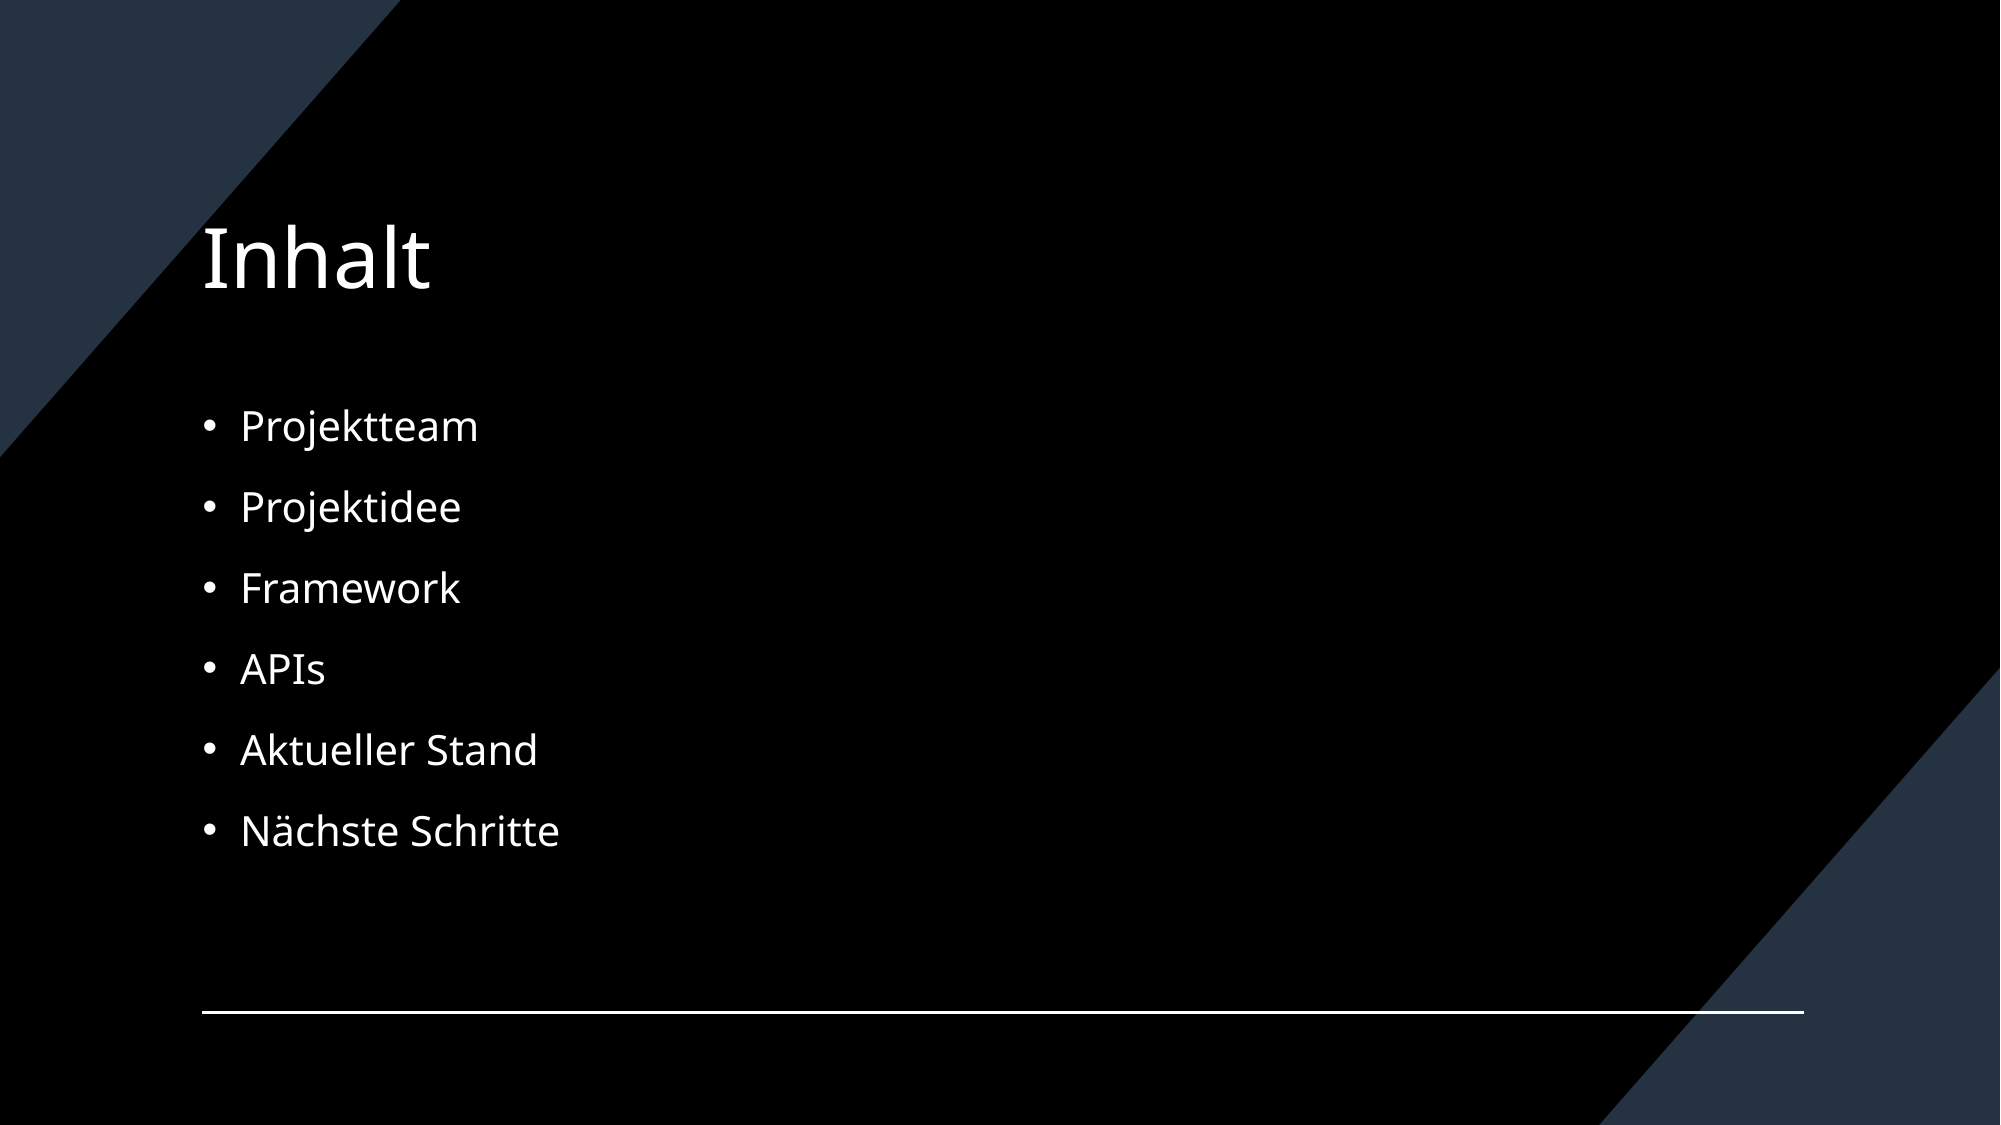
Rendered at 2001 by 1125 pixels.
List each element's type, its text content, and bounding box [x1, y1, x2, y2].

list Projektteam Projektidee Framework APIs Aktueller Stand Nächste Schritte [187, 382, 1813, 968]
title Inhalt [187, 143, 1813, 367]
